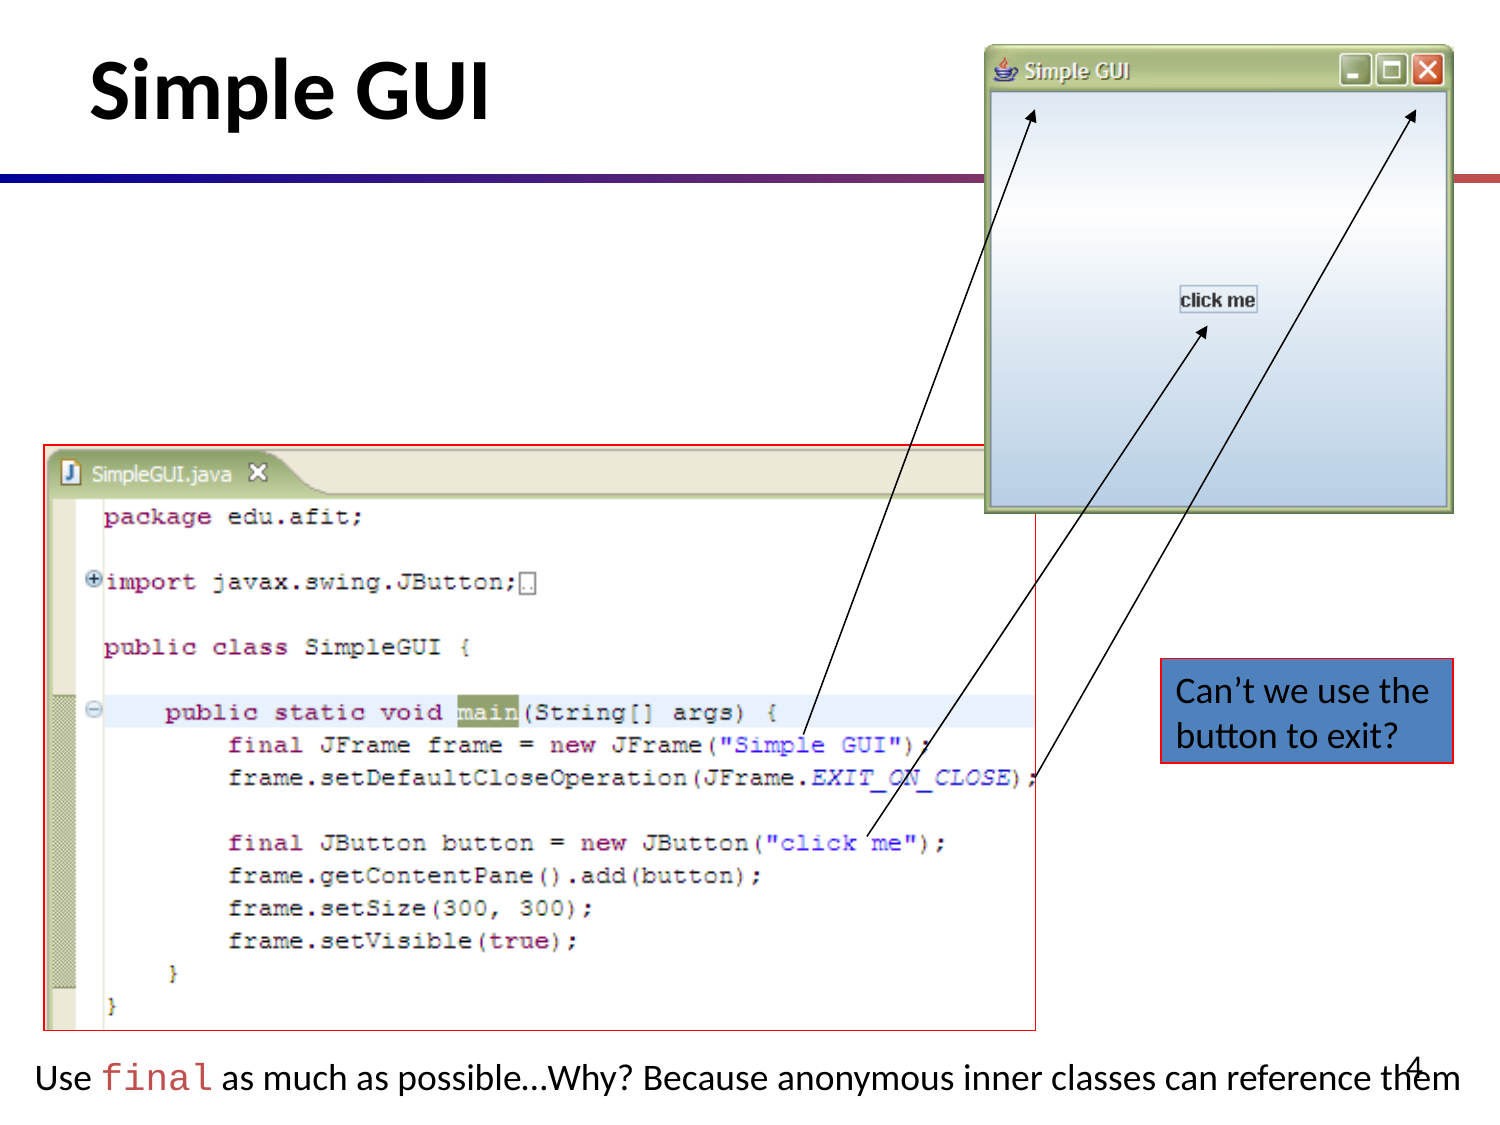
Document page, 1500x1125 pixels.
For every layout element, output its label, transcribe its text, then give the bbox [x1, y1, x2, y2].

text_box Can’t we use the button to exit? [1160, 658, 1454, 764]
text_box Use final as much as possible…Why? Because anonymous inner classes can reference them [19, 1045, 1478, 1105]
title Simple GUI [75, 24, 1438, 150]
picture [44, 44, 1454, 1030]
